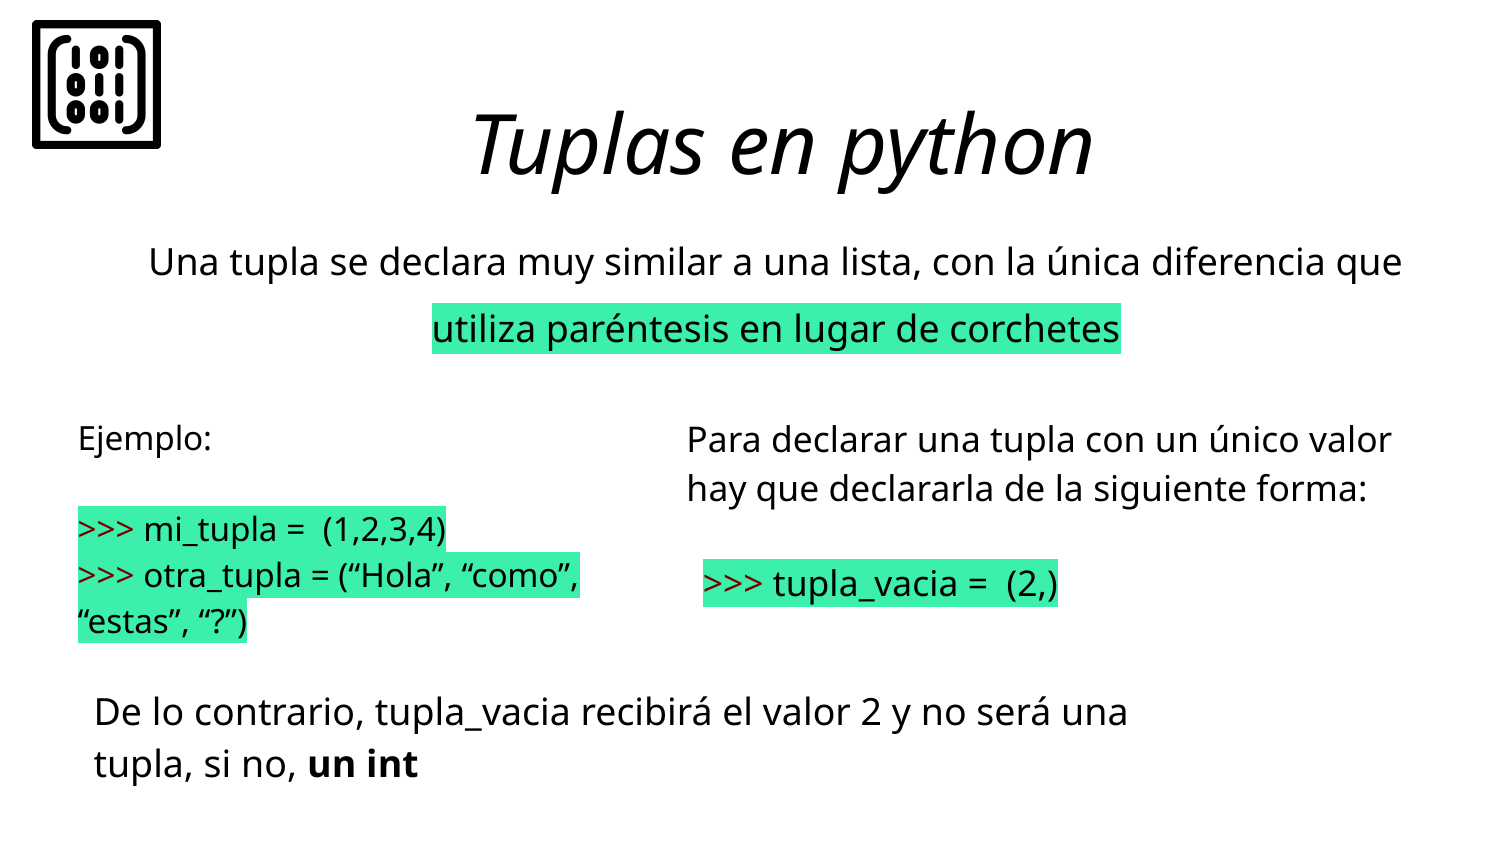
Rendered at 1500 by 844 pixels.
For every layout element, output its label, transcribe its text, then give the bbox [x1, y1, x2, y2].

text_box Tuplas en python [445, 60, 1119, 199]
text_box De lo contrario, tupla_vacia recibirá el valor 2 y no será una tupla, si no, un int [78, 666, 1236, 795]
text_box Una tupla se declara muy similar a una lista, con la única diferencia que utiliza paréntesis en lugar de corchetes [87, 199, 1465, 365]
text_box Para declarar una tupla con un único valor hay que declararla de la siguiente forma: [671, 395, 1417, 524]
picture [32, 20, 161, 149]
text_box >>> tupla_vacia = (2,) [687, 539, 1181, 619]
text_box Ejemplo: >>> mi_tupla = (1,2,3,4) >>> otra_tupla = (“Hola”, “como”, “estas”, “?”) [62, 395, 663, 656]
